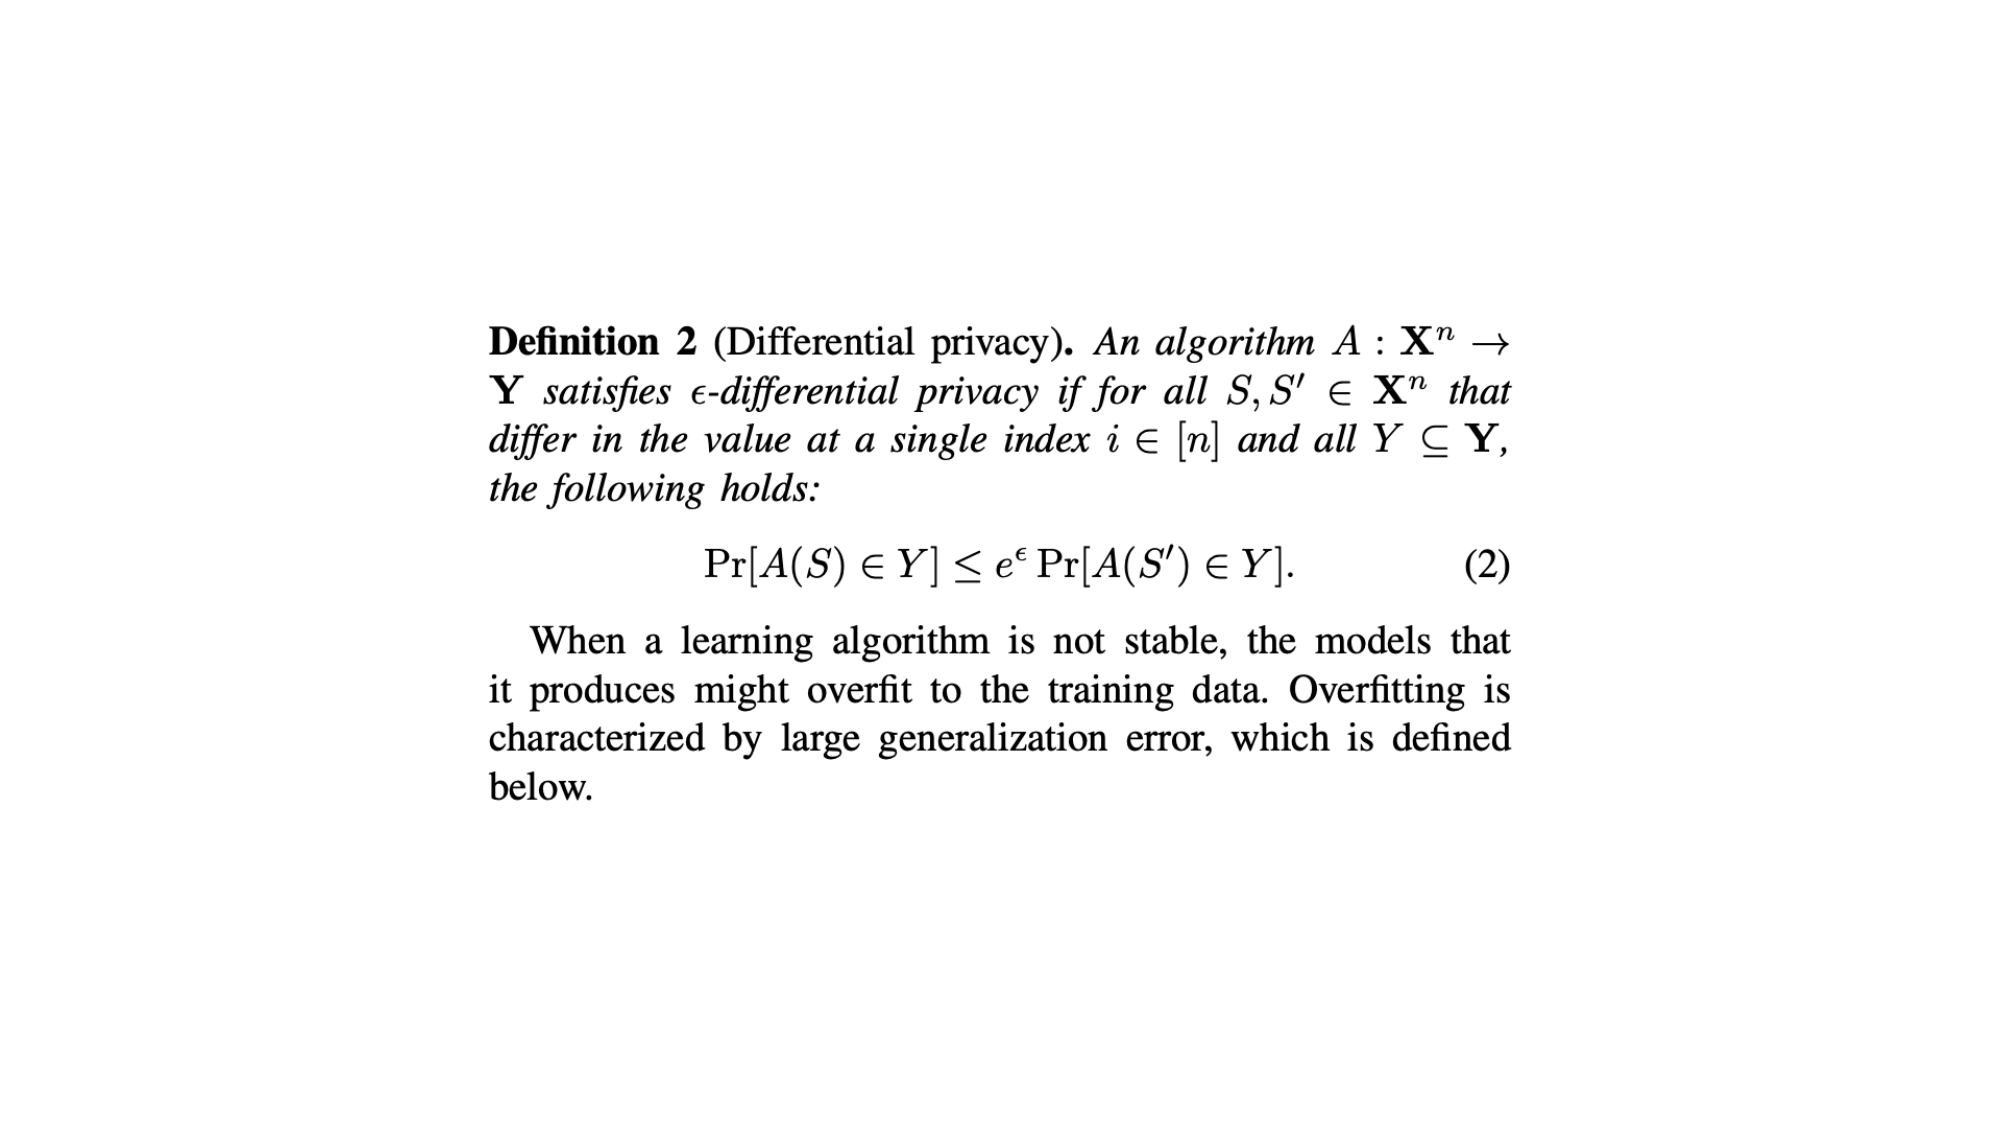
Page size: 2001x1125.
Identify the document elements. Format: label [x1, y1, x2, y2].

picture [466, 295, 1534, 830]
